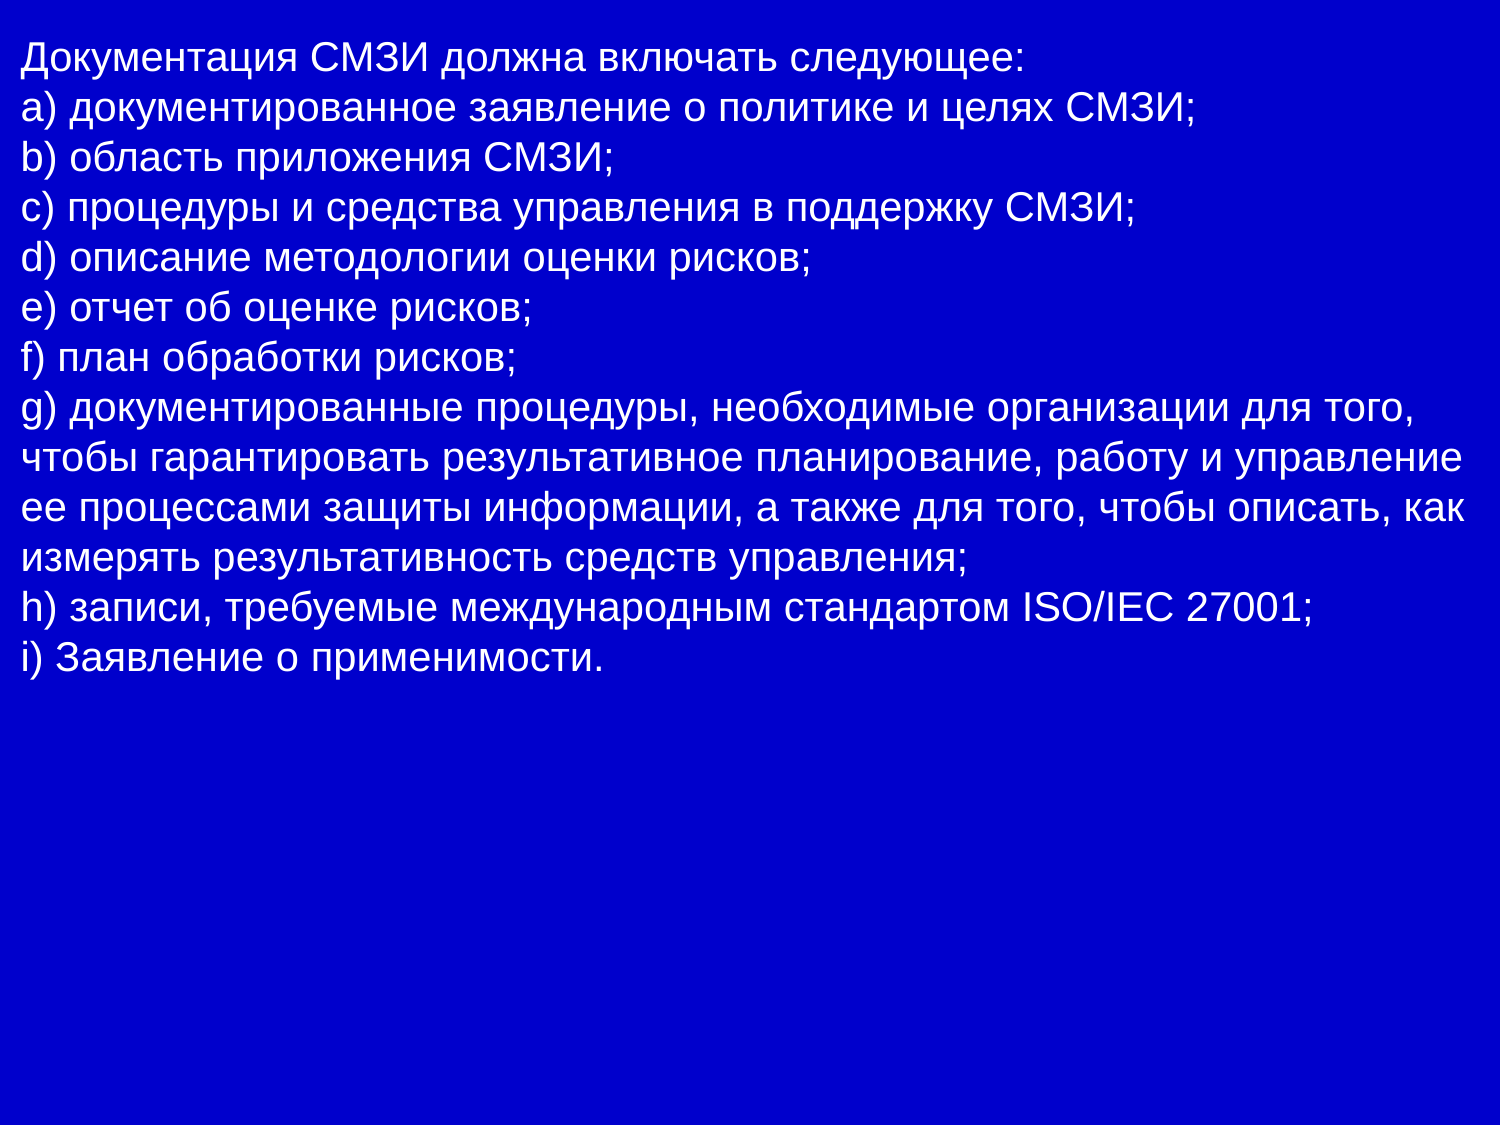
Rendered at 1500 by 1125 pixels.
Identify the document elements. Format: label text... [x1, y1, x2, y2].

text_box Документация СМЗИ должна включать следующее: a) документированное заявление о политике и целях СМЗИ; b) область приложения СМЗИ; c) процедуры и средства управления в поддержку СМЗИ; d) описание методологии оценки рисков; e) отчет об оценке рисков; f) план обработки рисков; g) документированные процедуры, необходимые организации для того, чтобы гарантировать результативное планирование, работу и управление ее процессами защиты информации, а также для того, чтобы описать, как измерять результативность средств управления; h) записи, требуемые международным стандартом ISO/IEC 27001; i) Заявление о применимости. [5, 22, 1480, 688]
